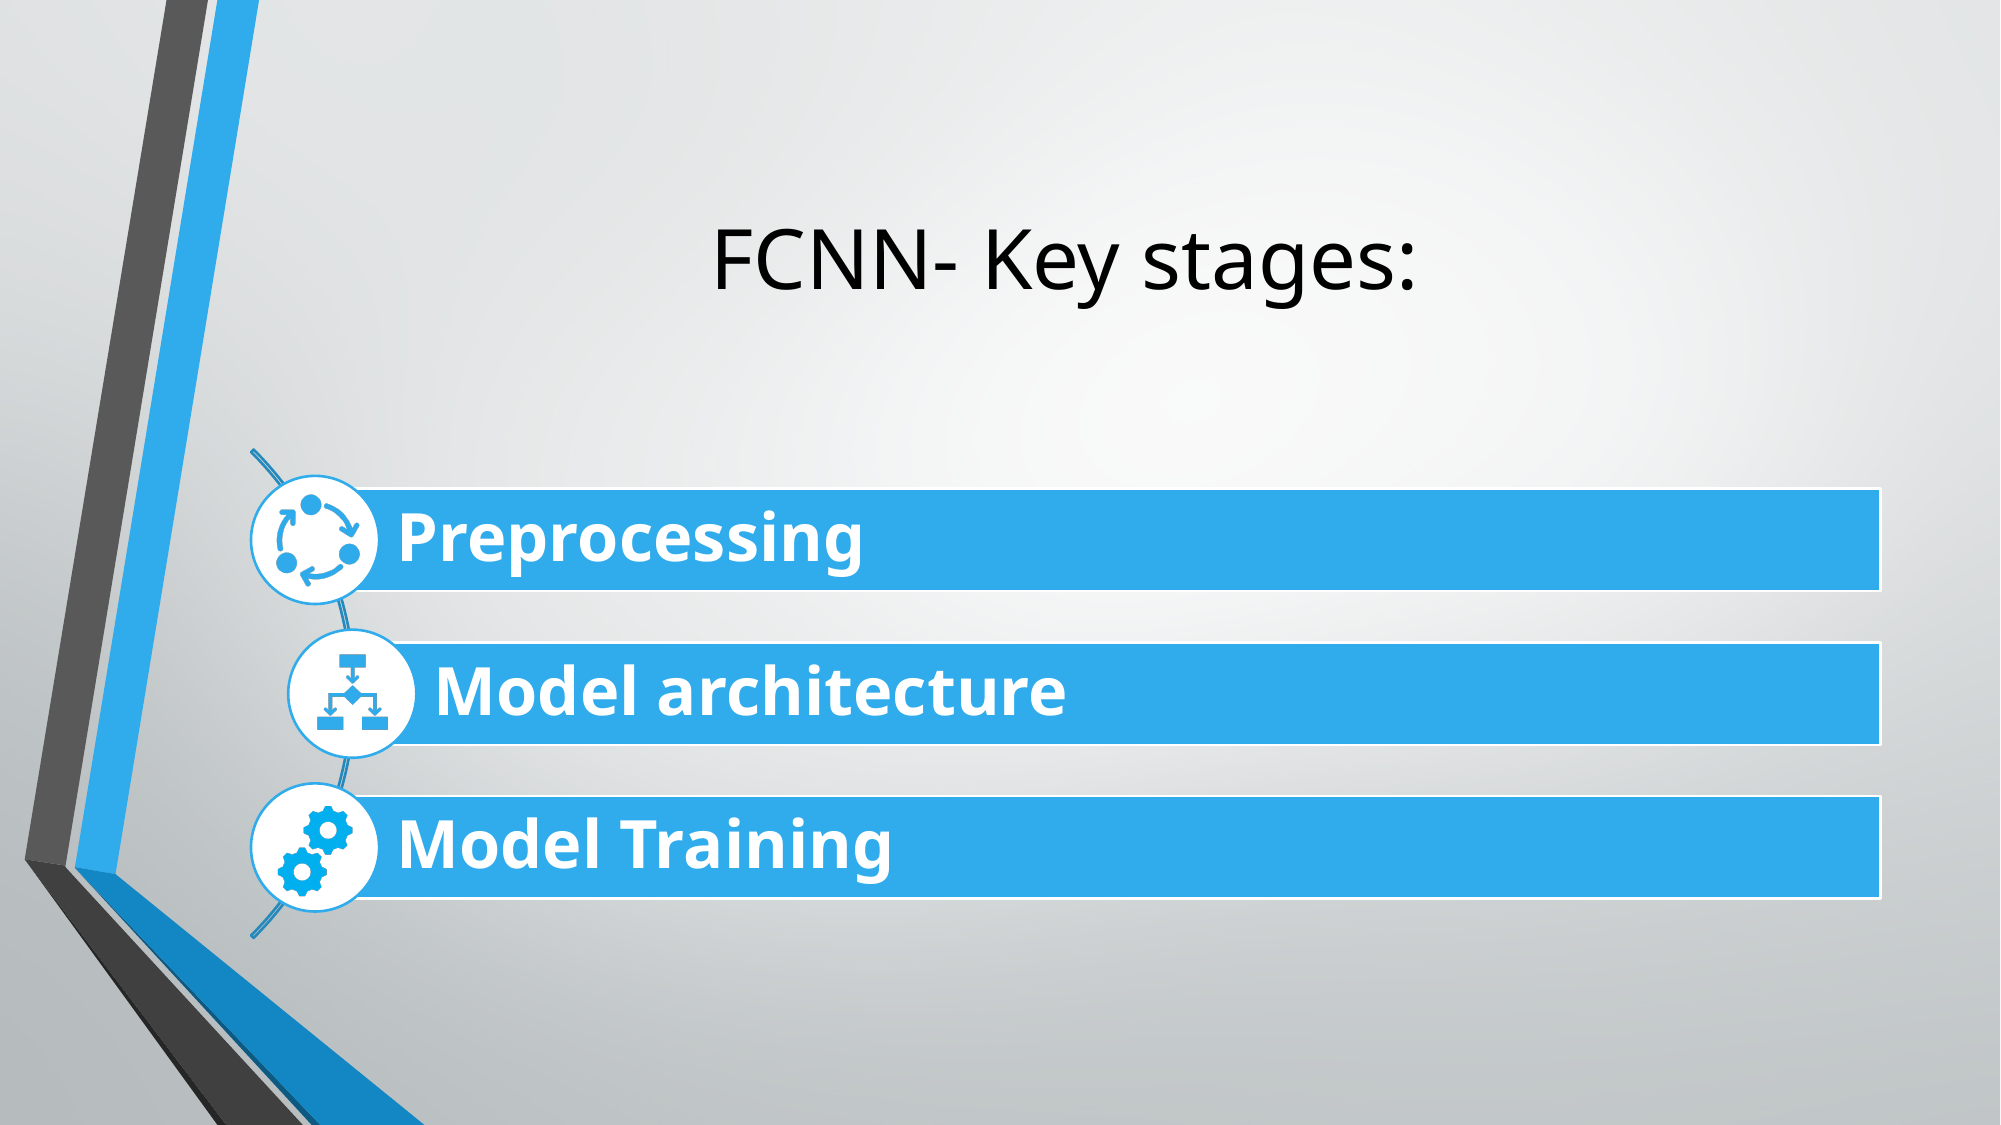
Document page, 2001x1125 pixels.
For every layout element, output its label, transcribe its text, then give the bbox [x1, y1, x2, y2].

picture [253, 478, 377, 602]
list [243, 437, 1888, 951]
picture [308, 648, 397, 737]
picture [260, 795, 371, 906]
title FCNN- Key stages: [243, 112, 1887, 400]
